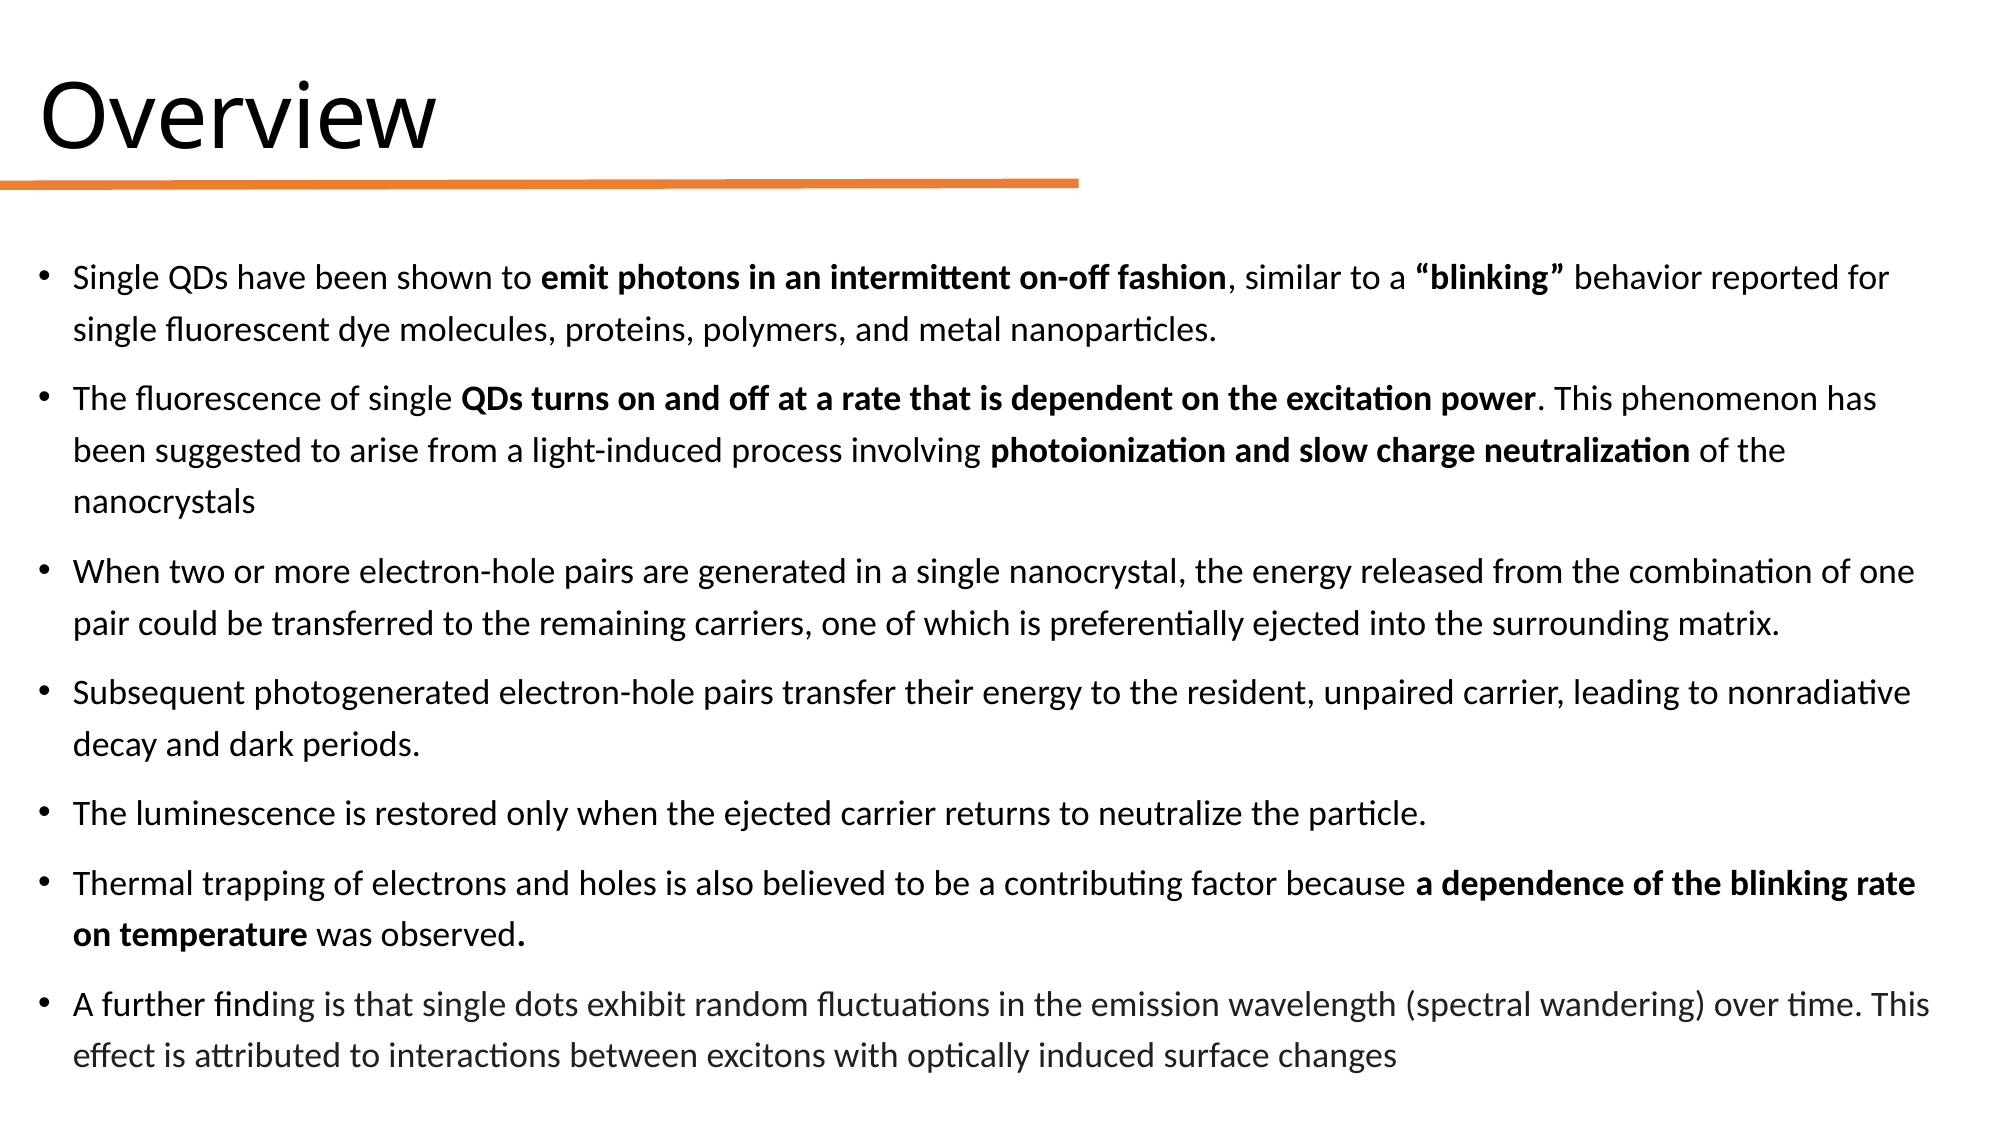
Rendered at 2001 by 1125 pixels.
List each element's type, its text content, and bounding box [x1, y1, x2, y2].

title Overview [23, 33, 1964, 206]
list Single QDs have been shown to emit photons in an intermittent on-off fashion, similar to a “blinking” behavior reported for single fluorescent dye molecules, proteins, polymers, and metal nanoparticles. The fluorescence of single QDs turns on and off at a rate that is dependent on the excitation power. This phenomenon has been suggested to arise from a light-induced process involving photoionization and slow charge neutralization of the nanocrystals When two or more electron-hole pairs are generated in a single nanocrystal, the energy released from the combination of one pair could be transferred to the remaining carriers, one of which is preferentially ejected into the surrounding matrix. Subsequent photogenerated electron-hole pairs transfer their energy to the resident, unpaired carrier, leading to nonradiative decay and dark periods. The luminescence is restored only when the ejected carrier returns to neutralize the particle. Thermal trapping of electrons and holes is also believed to be a contributing factor because a dependence of the blinking rate on temperature was observed. A further finding is that single dots exhibit random fluctuations in the emission wavelength (spectral wandering) over time. This effect is attributed to interactions between excitons with optically induced surface changes [23, 237, 1964, 1092]
